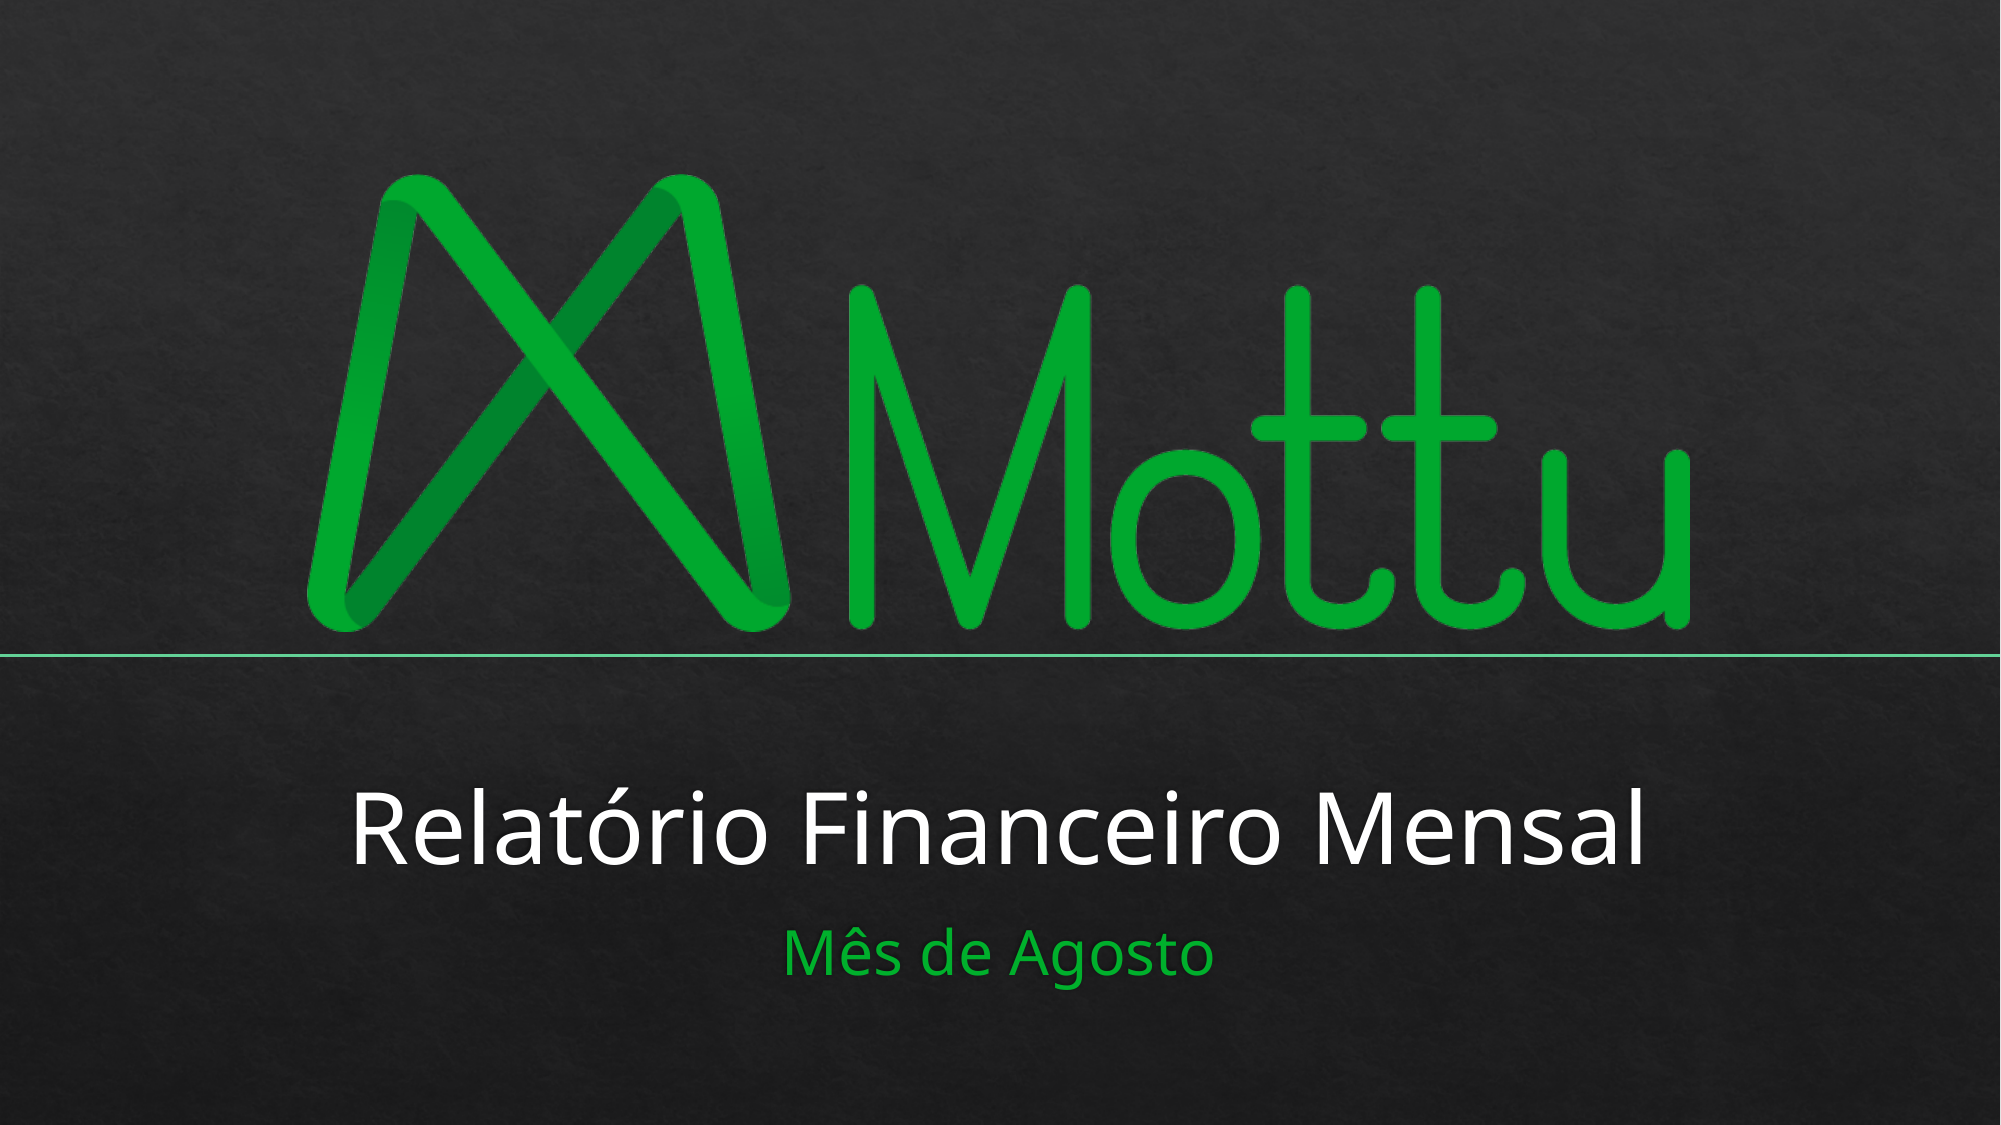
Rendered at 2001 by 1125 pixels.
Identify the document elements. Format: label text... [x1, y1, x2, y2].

picture [0, 0, 2001, 1125]
subtitle Mês de Agosto [224, 901, 1774, 1009]
title Relatório Financeiro Mensal [224, 734, 1774, 899]
